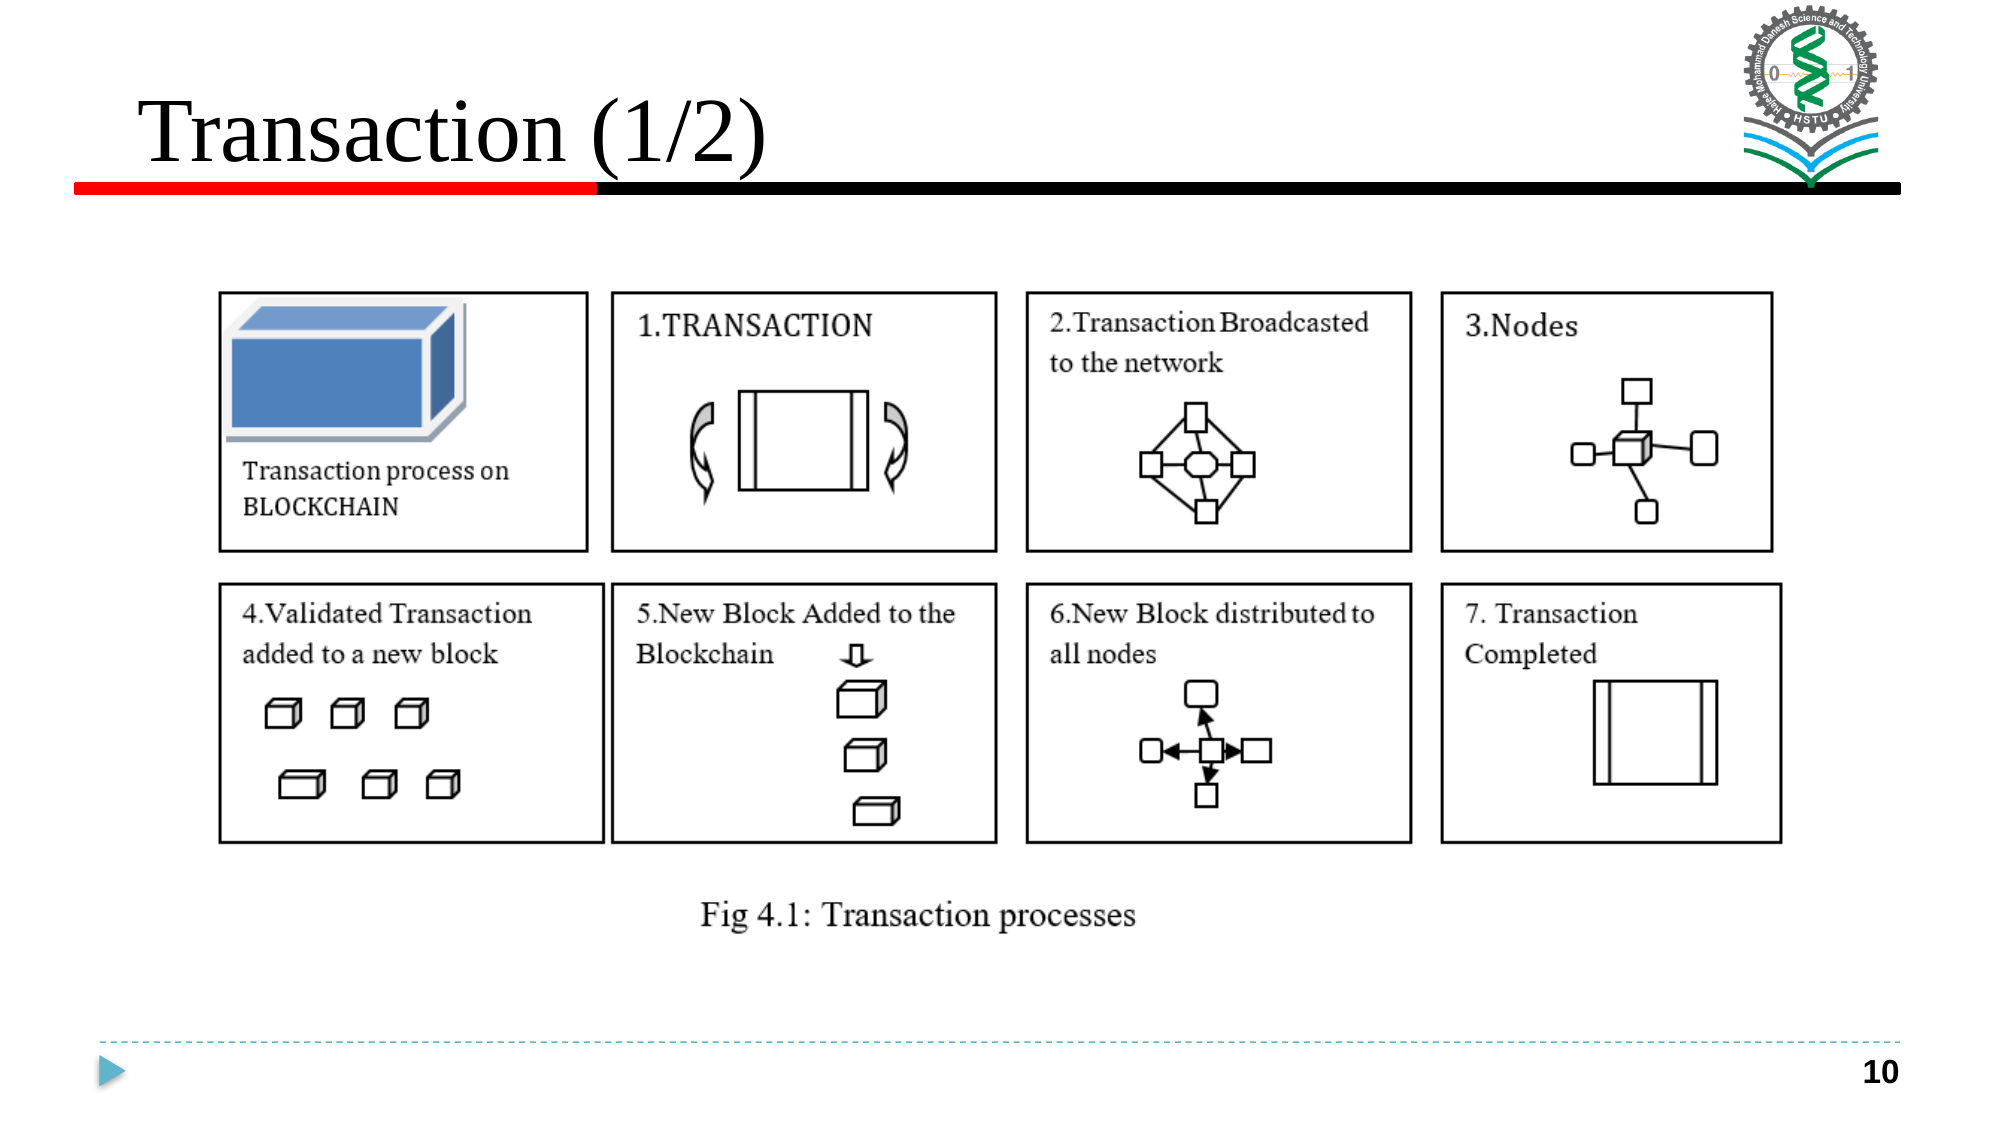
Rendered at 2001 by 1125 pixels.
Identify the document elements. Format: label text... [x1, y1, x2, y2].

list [183, 199, 1817, 1011]
text_box [112, 243, 1463, 1031]
text_box [74, 182, 597, 195]
text_box [597, 182, 1716, 195]
picture [1721, 0, 1901, 208]
title Transaction (1/2) [99, 24, 1716, 182]
text_box 10 [1812, 1039, 1933, 1100]
